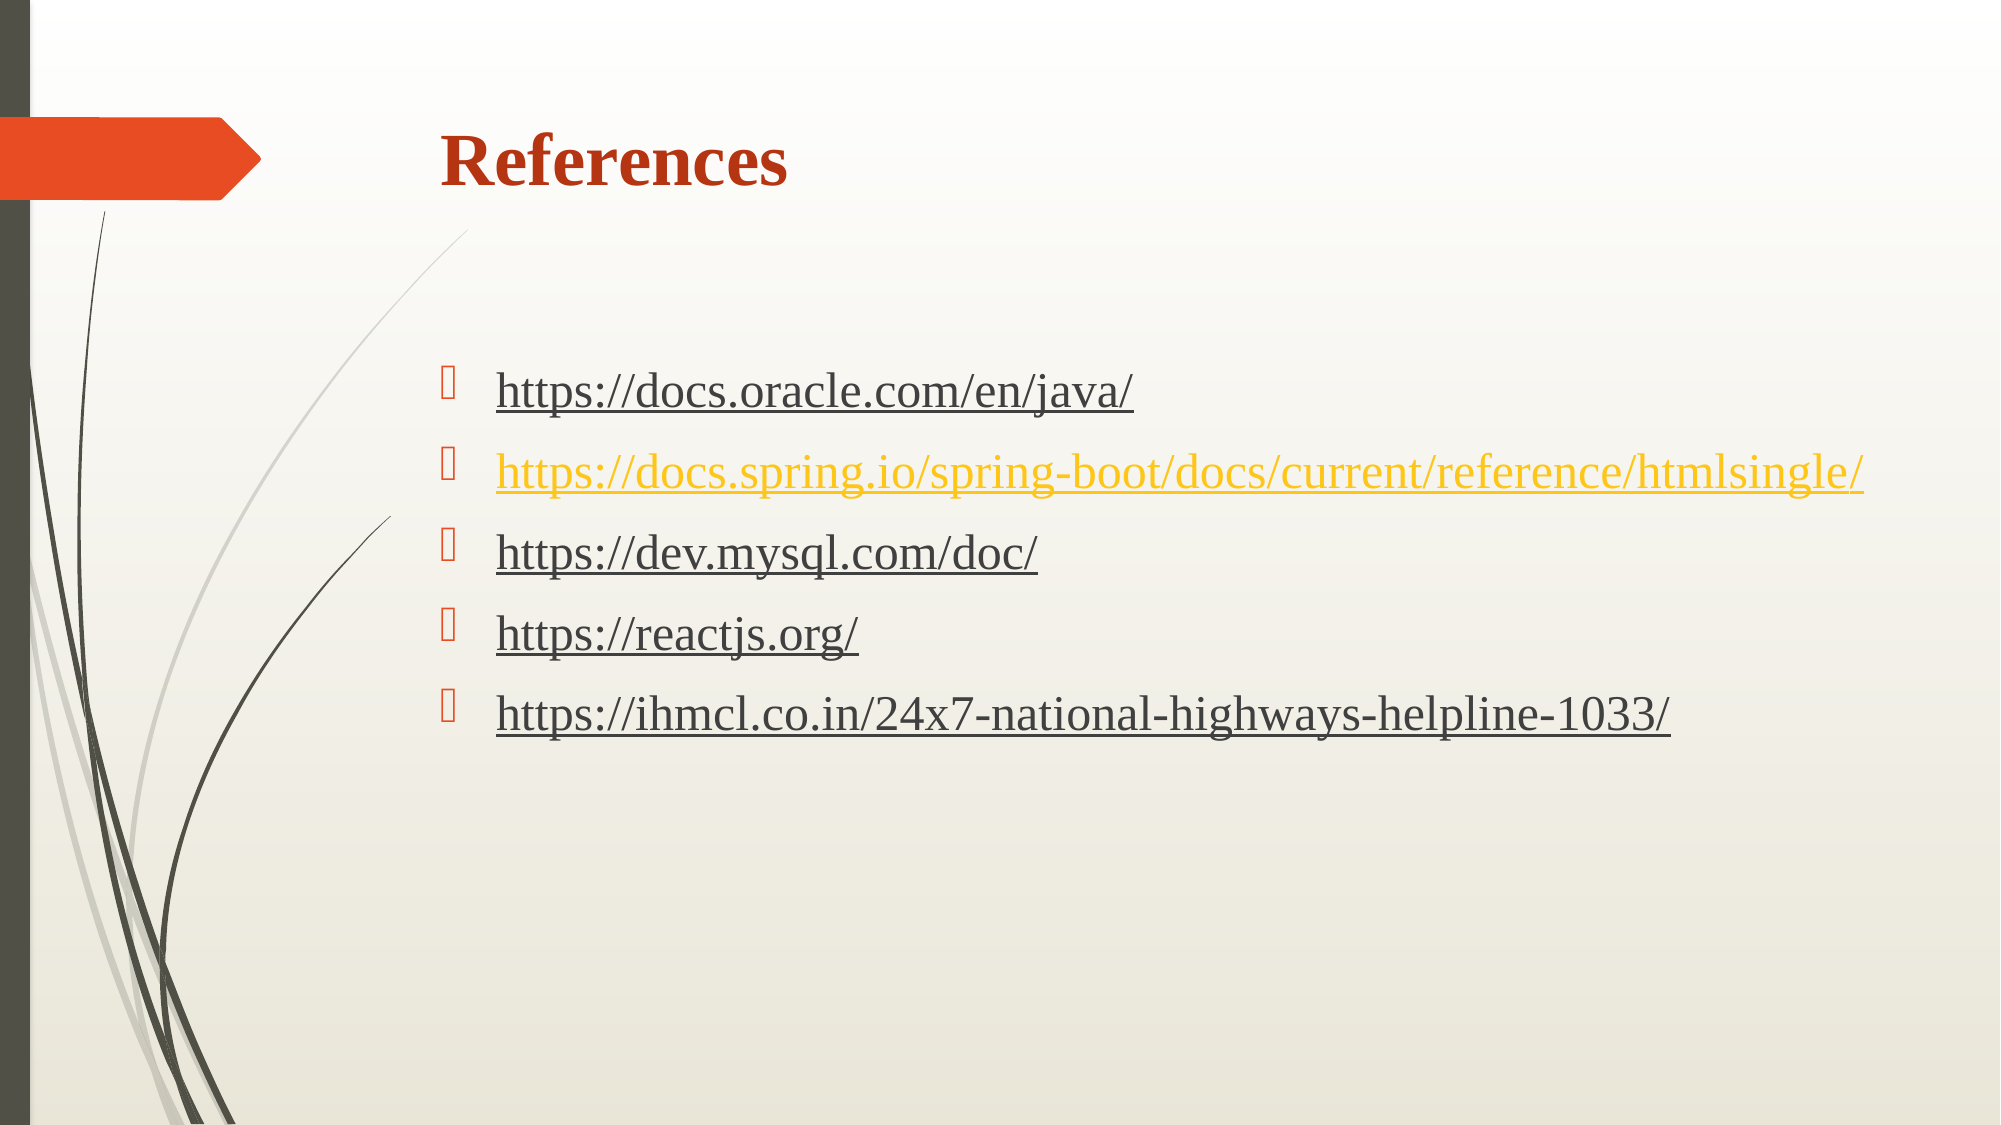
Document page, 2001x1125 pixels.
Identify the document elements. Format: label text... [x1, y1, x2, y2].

list https://docs.oracle.com/en/java/ https://docs.spring.io/spring-boot/docs/current/reference/htmlsingle/ https://dev.mysql.com/doc/ https://reactjs.org/ https://ihmcl.co.in/24x7-national-highways-helpline-1033/ [424, 350, 1888, 970]
title References [425, 102, 1888, 313]
